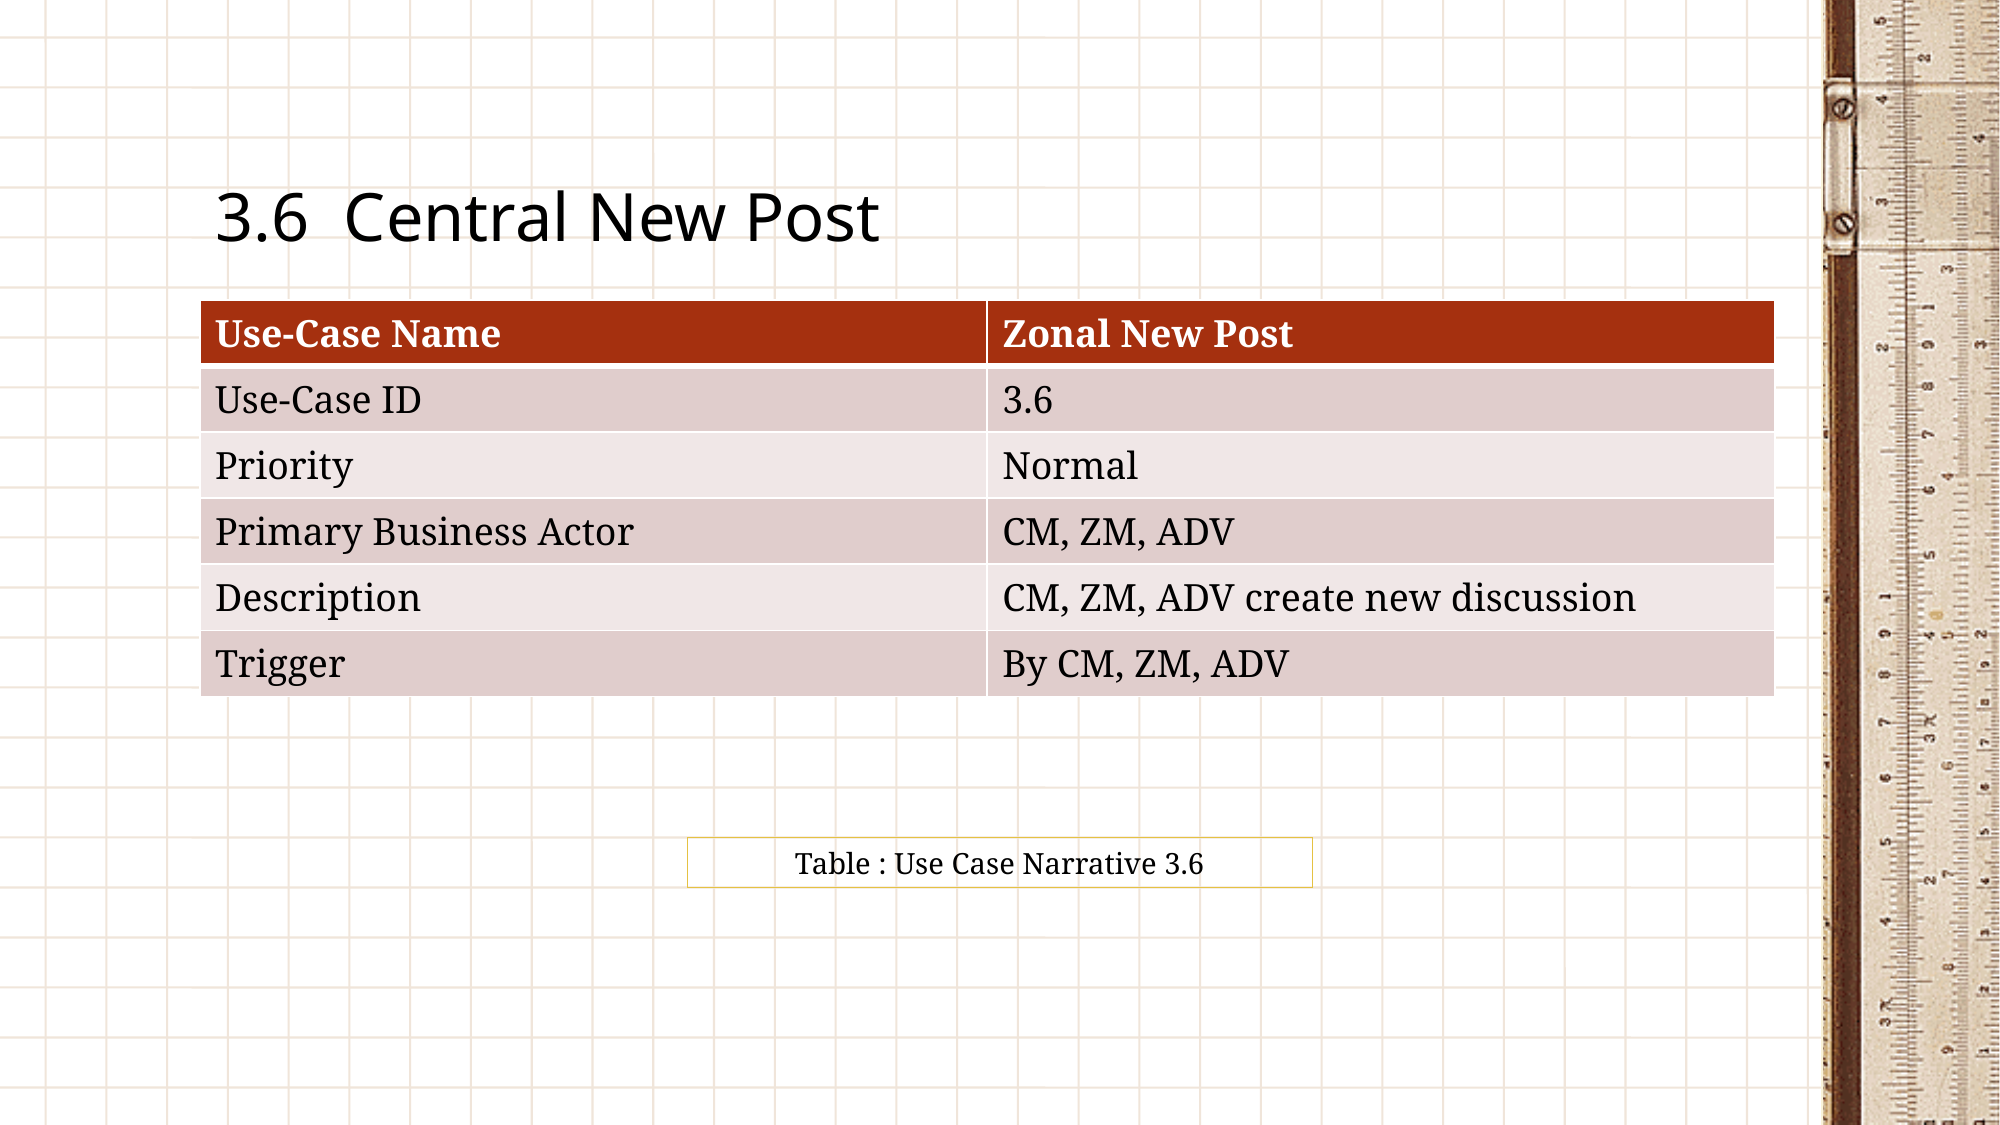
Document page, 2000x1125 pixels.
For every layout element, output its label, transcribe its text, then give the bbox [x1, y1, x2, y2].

table_cell Use-Case ID [201, 369, 986, 431]
table_cell Primary Business Actor [201, 499, 986, 563]
text_box Table : Use Case Narrative 3.6 [687, 837, 1313, 888]
table_cell Priority [201, 433, 986, 497]
table_header Use-Case Name [201, 301, 986, 363]
table_cell By CM, ZM, ADV [988, 631, 1774, 696]
table_cell Normal [988, 433, 1774, 497]
table_cell Trigger [201, 631, 986, 696]
table_cell 3.6 [988, 369, 1774, 431]
table_cell CM, ZM, ADV [988, 499, 1774, 563]
table_header Zonal New Post [988, 301, 1774, 363]
title 3.6 Central New Post [199, 70, 1800, 263]
picture [1823, 0, 2000, 1125]
table_cell CM, ZM, ADV create new discussion [988, 565, 1774, 630]
table_cell Description [201, 565, 986, 630]
